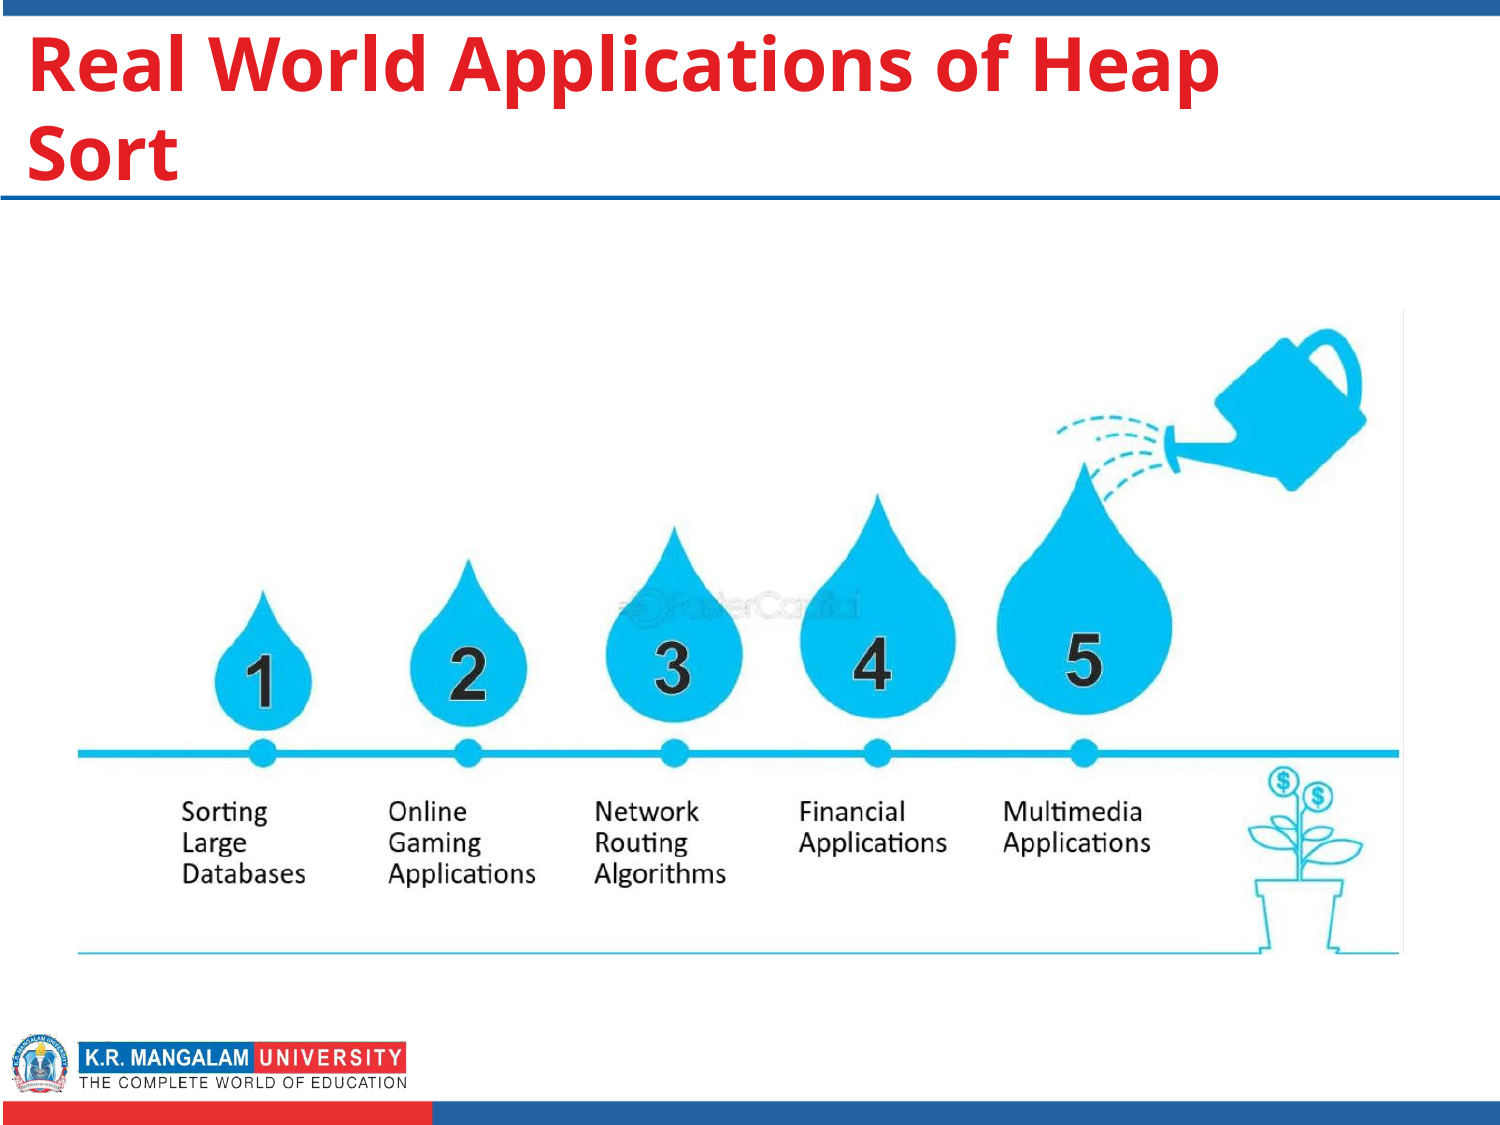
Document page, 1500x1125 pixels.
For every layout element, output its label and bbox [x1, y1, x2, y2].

picture [2, 1093, 1500, 1125]
picture [2, 0, 1500, 195]
text_box [0, 195, 1500, 1093]
